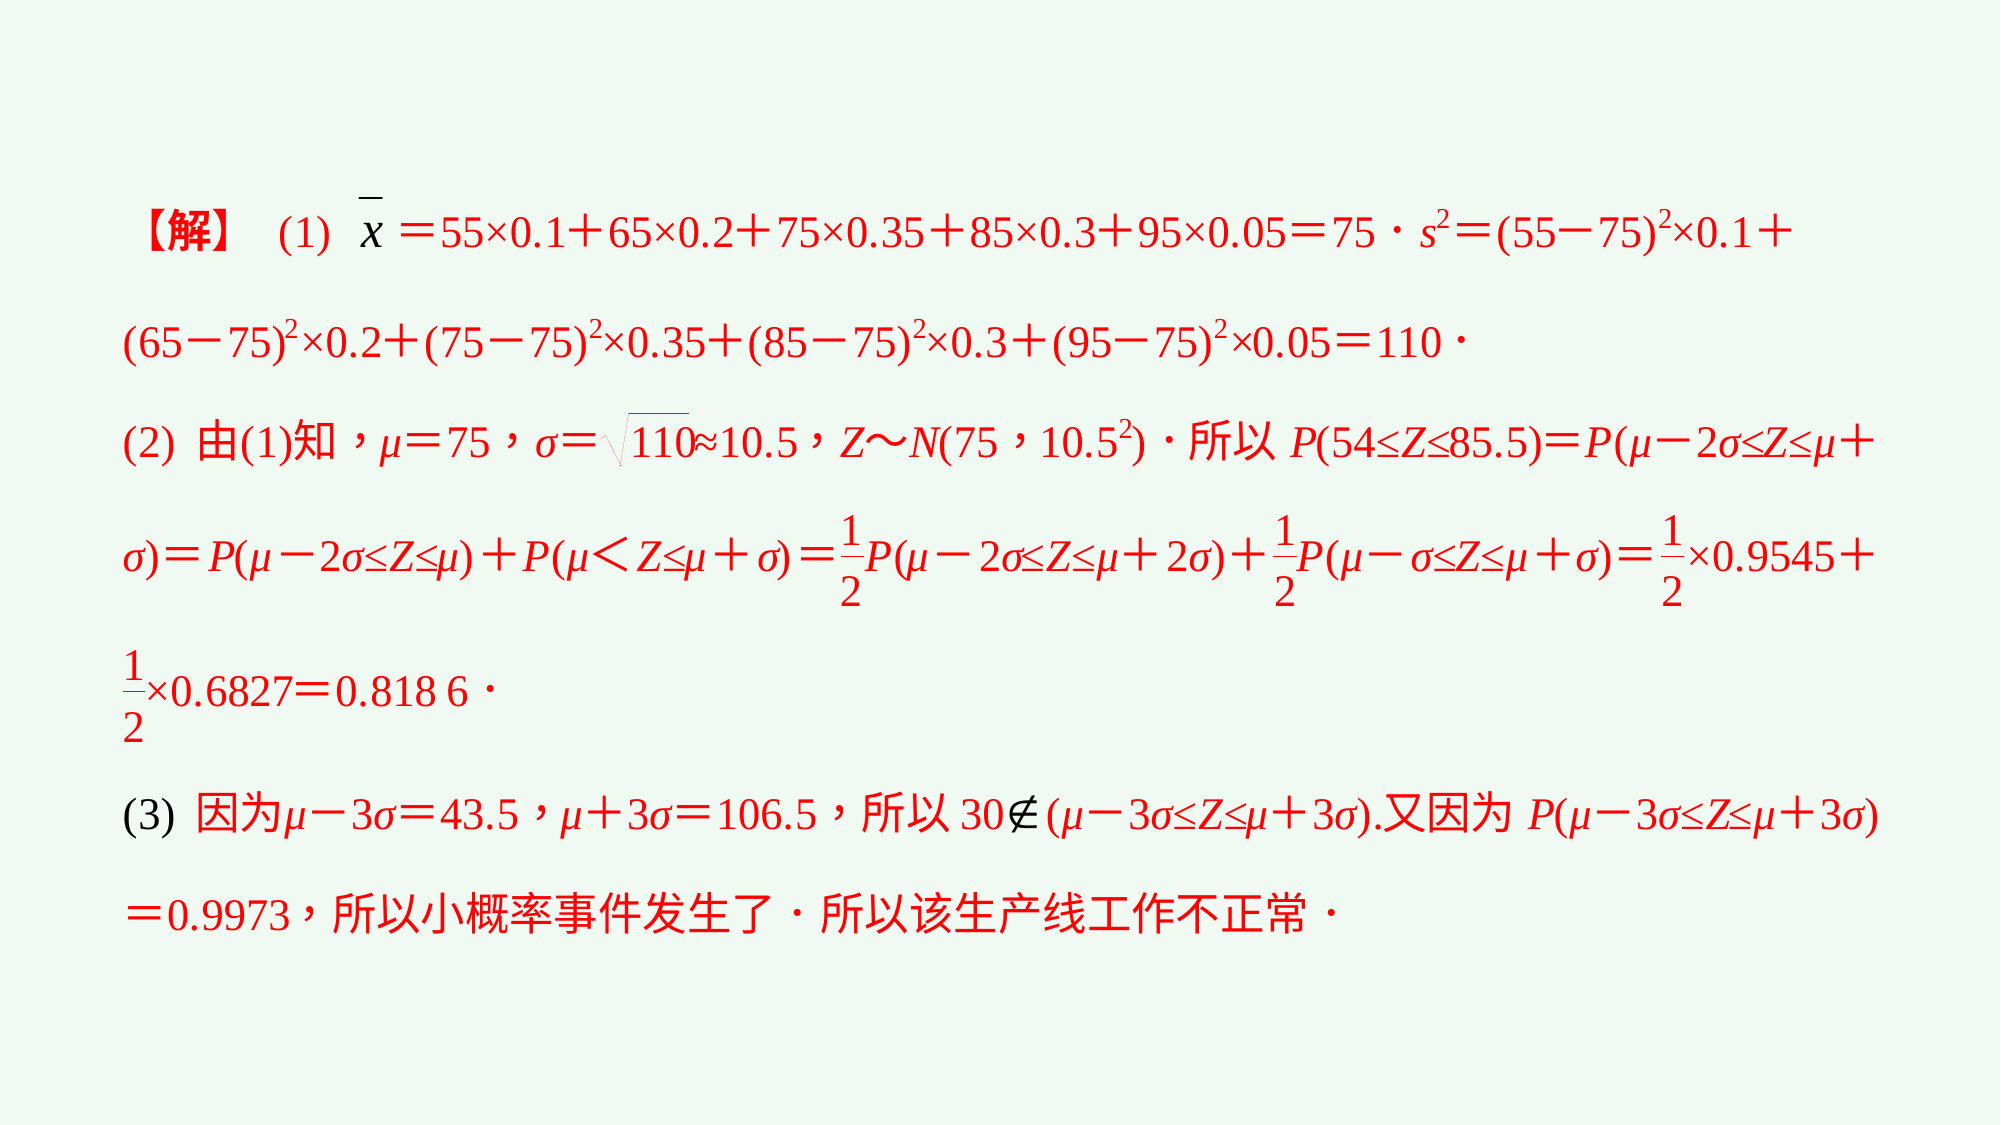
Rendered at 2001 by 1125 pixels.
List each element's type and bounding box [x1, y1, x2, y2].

text_box [122, 156, 1881, 965]
